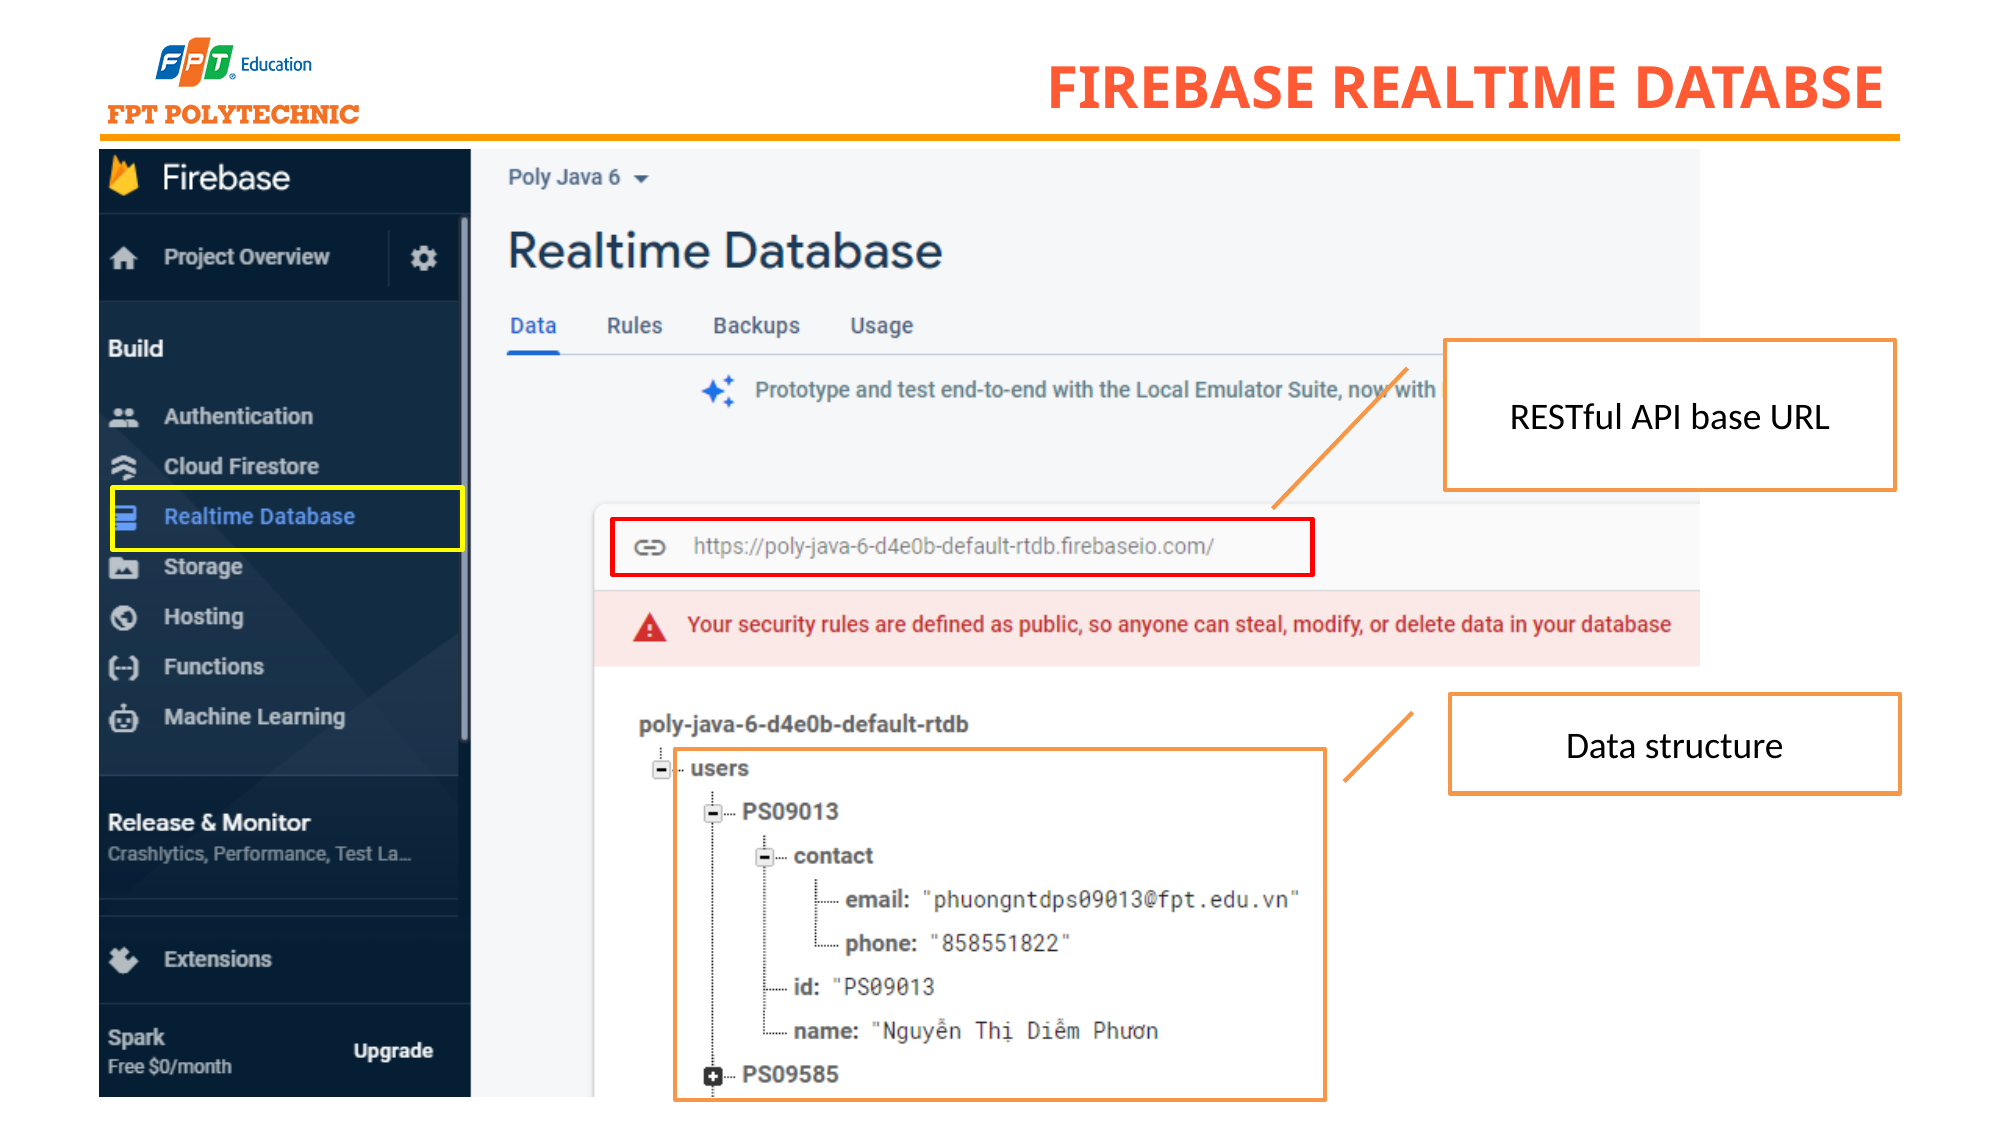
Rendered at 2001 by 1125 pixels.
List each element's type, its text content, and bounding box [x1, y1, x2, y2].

text_box Data structure [1703, 692, 1902, 796]
picture [99, 25, 367, 134]
text_box RESTful API base URL [1703, 338, 1897, 492]
title Firebase Realtime Databse [366, 45, 1900, 125]
picture [99, 149, 1701, 1098]
picture [99, 135, 367, 143]
